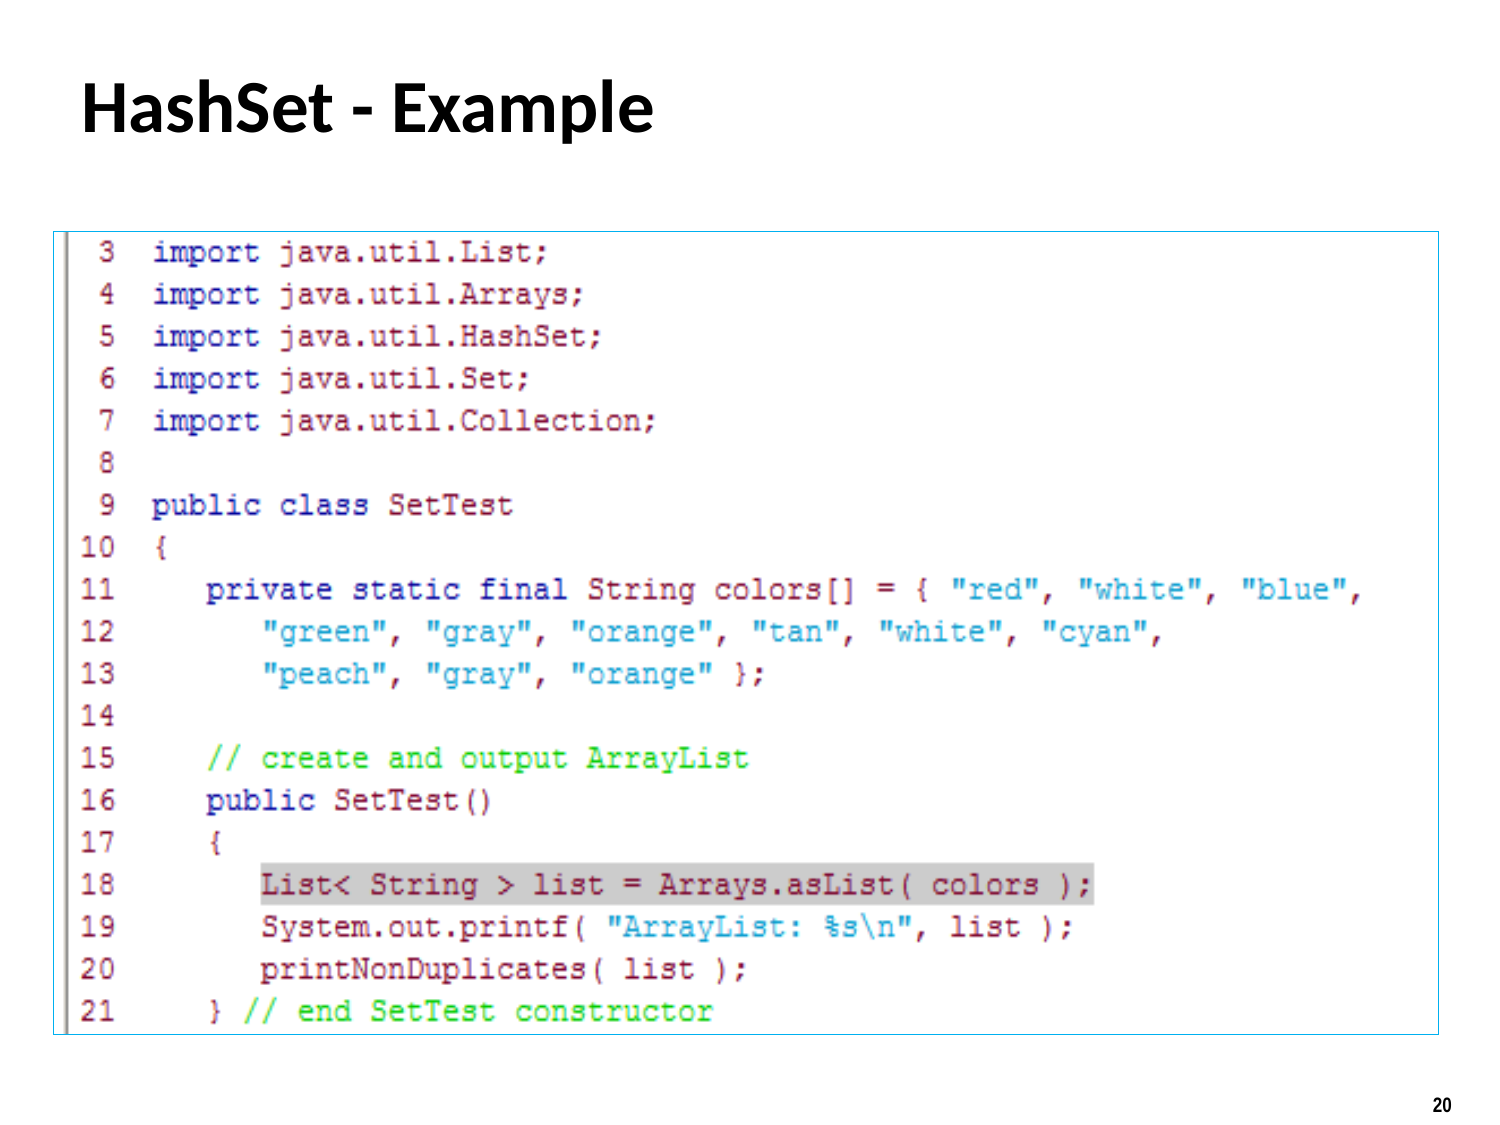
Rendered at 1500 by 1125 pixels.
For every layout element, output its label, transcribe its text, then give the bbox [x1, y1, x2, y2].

title HashSet - Example [74, 12, 1438, 192]
picture [55, 233, 1437, 1033]
